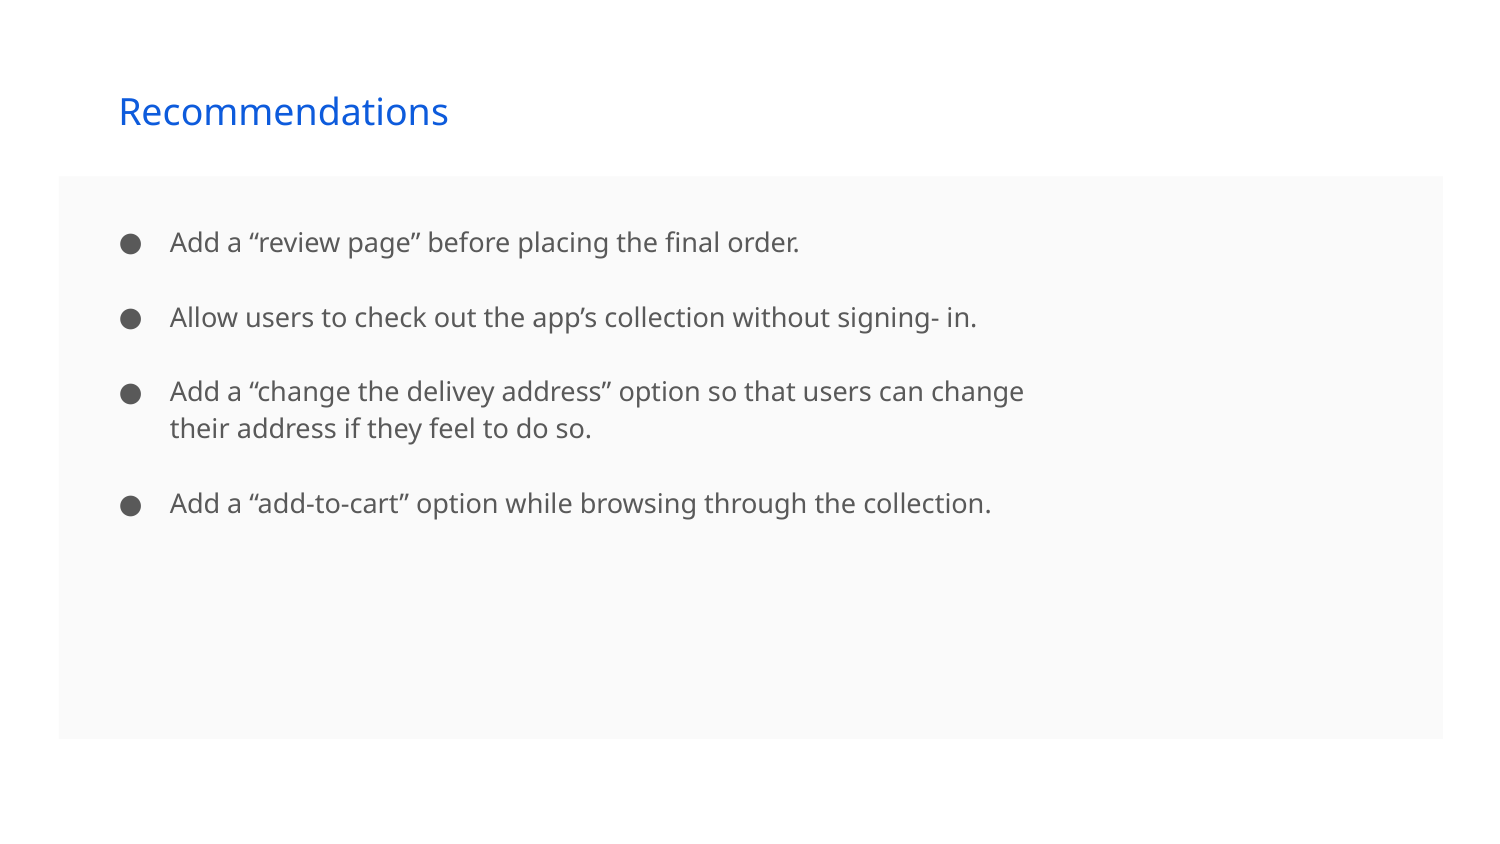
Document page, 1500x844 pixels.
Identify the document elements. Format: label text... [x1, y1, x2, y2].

text_box Recommendations [44, 66, 887, 629]
text_box Add a “review page” before placing the final order. Allow users to check out the app’s collection without signing- in. Add a “change the delivey address” option so that users can change their address if they feel to do so. Add a “add-to-cart” option while browsing through the collection. [79, 205, 1067, 569]
text_box [58, 176, 1443, 739]
